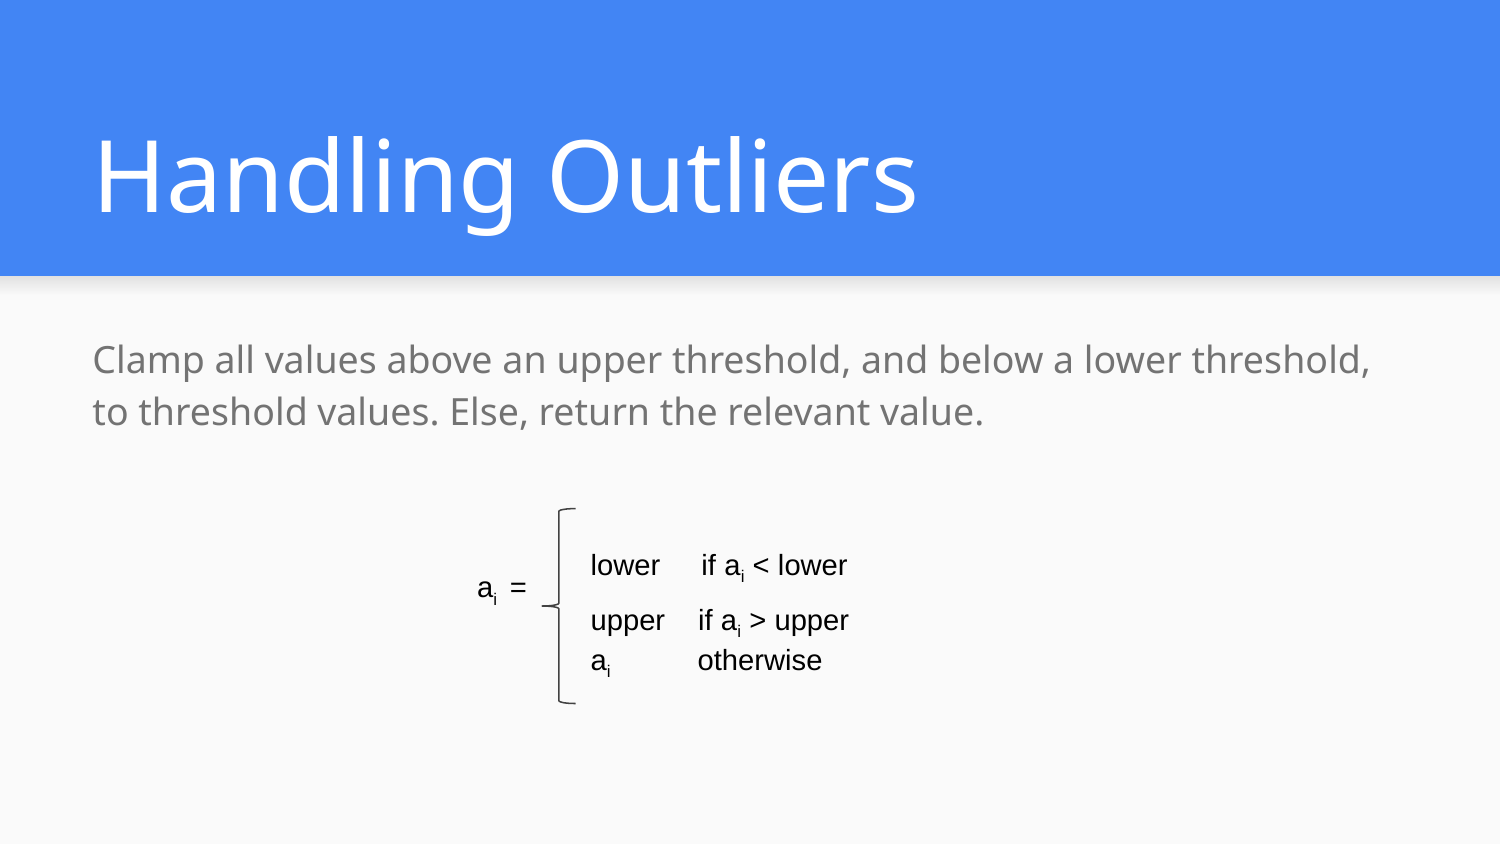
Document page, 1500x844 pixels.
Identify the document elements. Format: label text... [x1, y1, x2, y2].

title Handling Outliers [77, 121, 1427, 248]
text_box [461, 498, 1068, 714]
list Clamp all values above an upper threshold, and below a lower threshold, to threshold values. Else, return the relevant value. [77, 314, 1427, 760]
